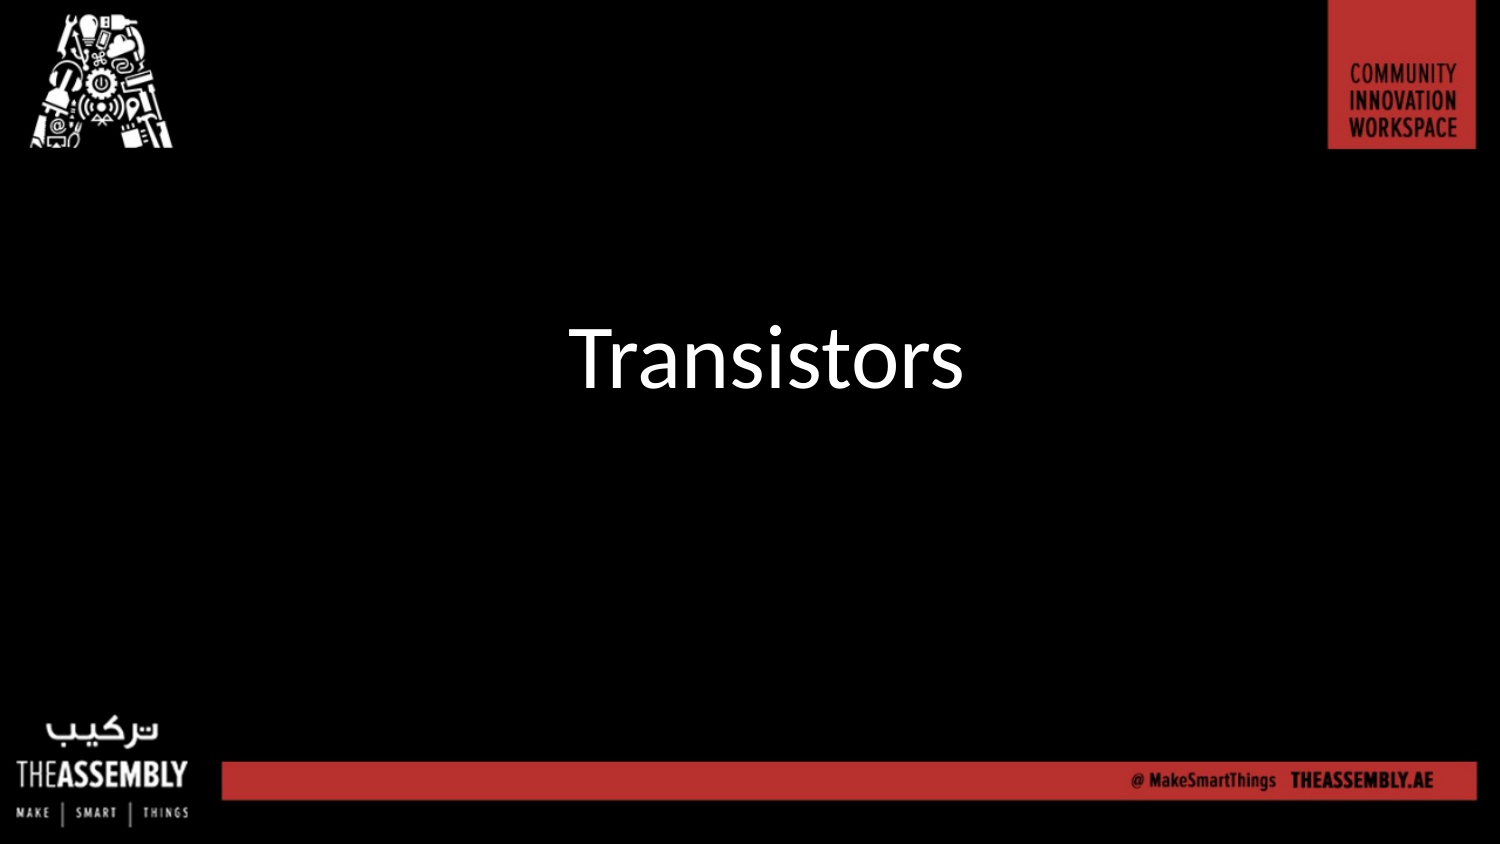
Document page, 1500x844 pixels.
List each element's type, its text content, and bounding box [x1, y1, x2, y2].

picture [0, 0, 1500, 844]
title Transistors [92, 281, 1443, 422]
